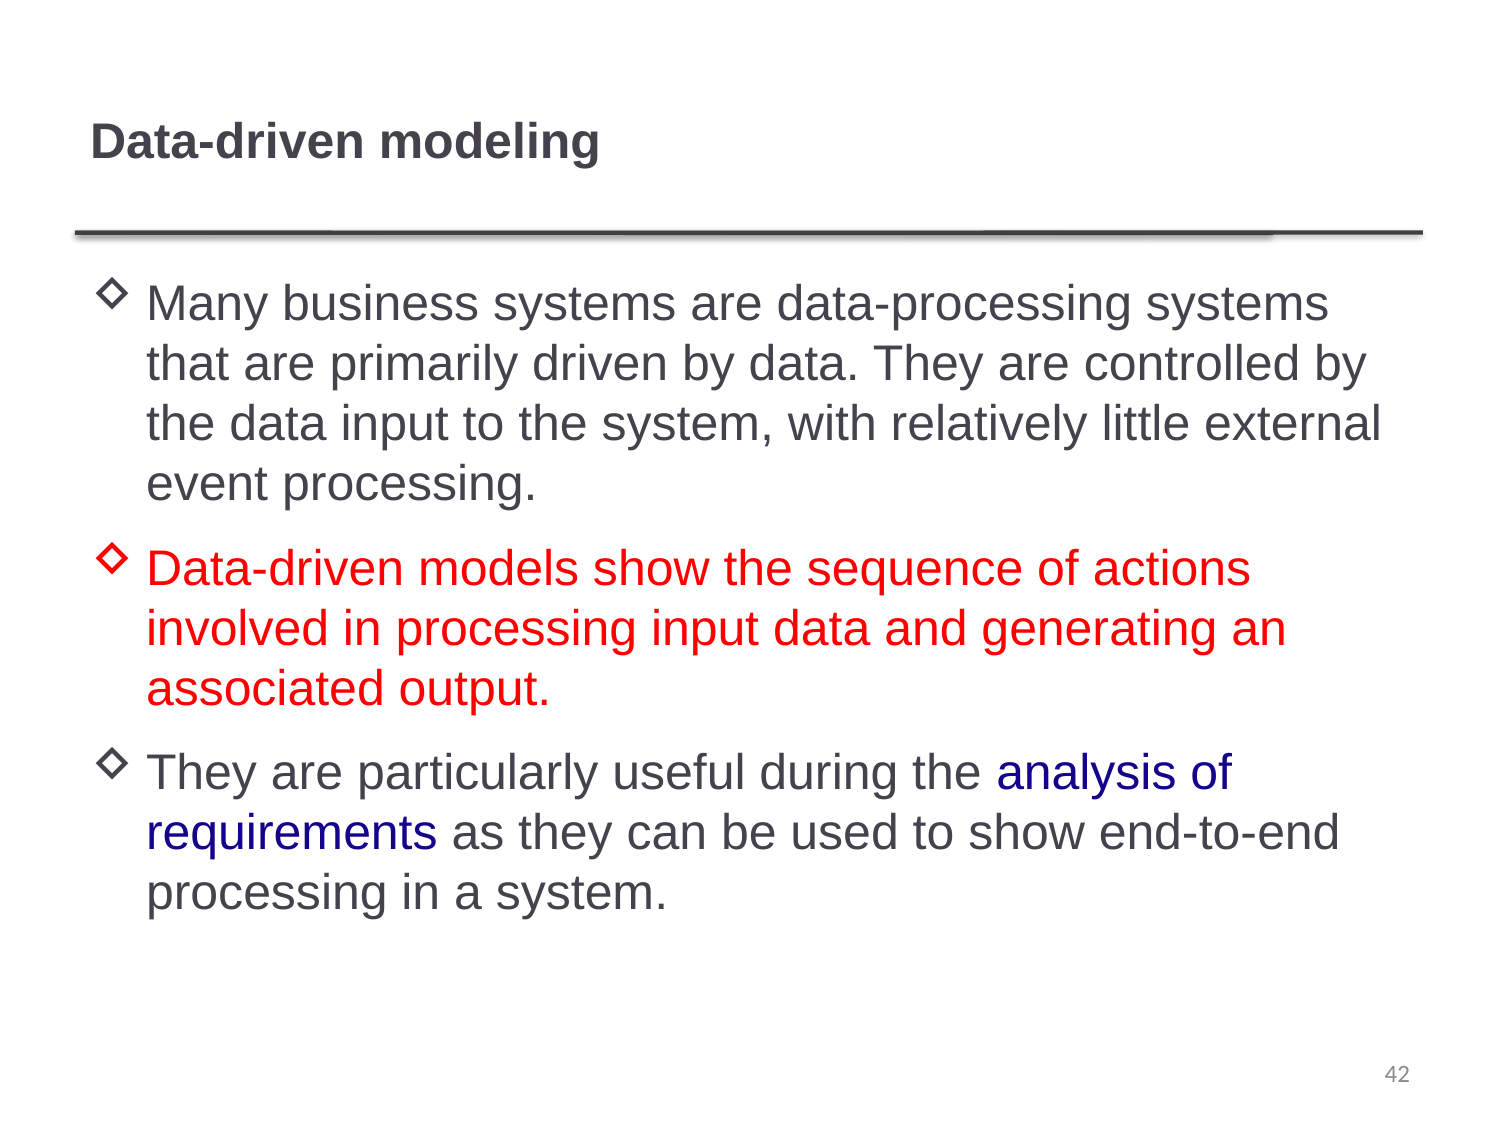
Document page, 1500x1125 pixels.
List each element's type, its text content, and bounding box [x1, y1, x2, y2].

slide_number 42 [1074, 1042, 1425, 1103]
title Data-driven modeling [74, 44, 1272, 233]
list Many business systems are data-processing systems that are primarily driven by data. They are controlled by the data input to the system, with relatively little external event processing. Data-driven models show the sequence of actions involved in processing input data and generating an associated output. They are particularly useful during the analysis of requirements as they can be used to show end-to-end processing in a system. [75, 262, 1425, 1005]
